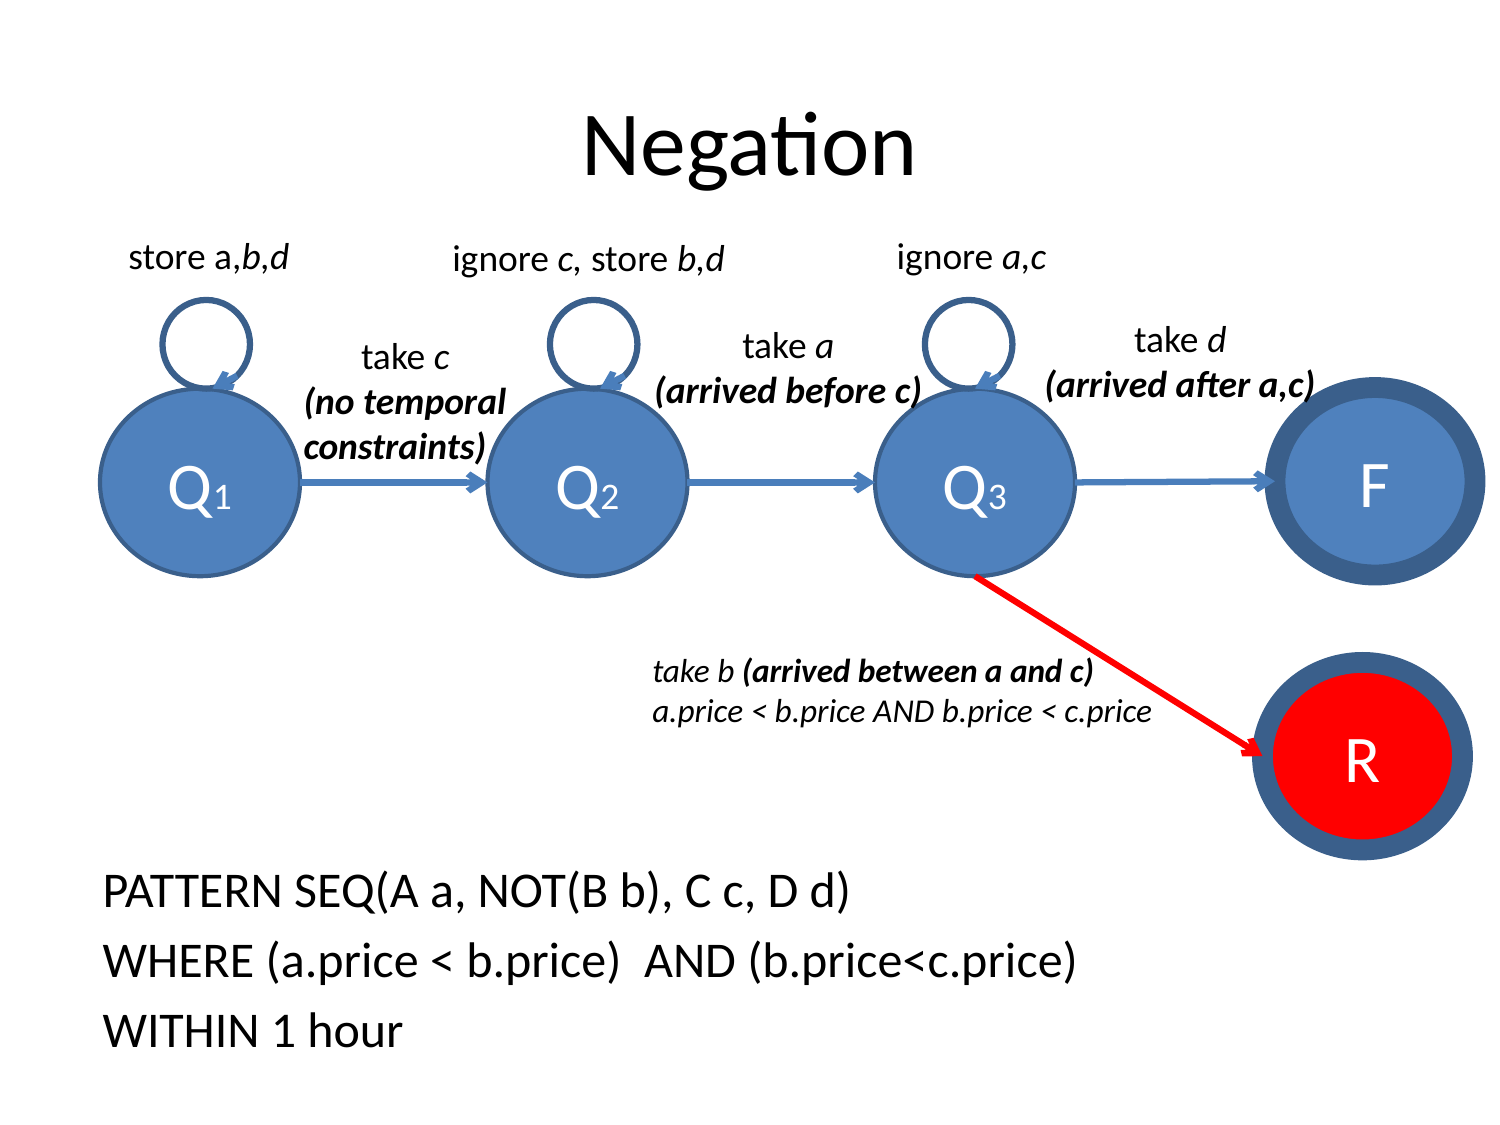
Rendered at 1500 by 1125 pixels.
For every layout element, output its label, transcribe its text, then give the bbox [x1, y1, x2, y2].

text_box take d (arrived after a,c) [1029, 307, 1331, 413]
text_box take b (arrived between a and c) a.price < b.price AND b.price < c.price [637, 641, 1023, 737]
text_box [160, 297, 253, 391]
text_box [547, 297, 639, 391]
text_box F [1272, 385, 1478, 578]
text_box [980, 369, 994, 395]
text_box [1028, 522, 1210, 811]
text_box Q3 [872, 388, 1078, 579]
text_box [218, 369, 232, 395]
title Negation [75, 45, 1425, 233]
list PATTERN SEQ(A a, NOT(B b), C c, D d) WHERE (a.price < b.price) AND (b.price<c.price) WITHIN 1 hour [87, 849, 1213, 1068]
text_box [934, 297, 1015, 391]
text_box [605, 369, 619, 395]
text_box Q1 [97, 387, 303, 579]
text_box R [1260, 660, 1465, 853]
text_box take a (arrived before c) [639, 313, 938, 419]
text_box Q2 [485, 387, 690, 579]
text_box store a,b,d [113, 224, 305, 285]
text_box ignore c, store b,d [437, 226, 763, 287]
text_box take c (no temporal constraints) [288, 324, 522, 475]
text_box ignore a,c [881, 224, 1062, 285]
